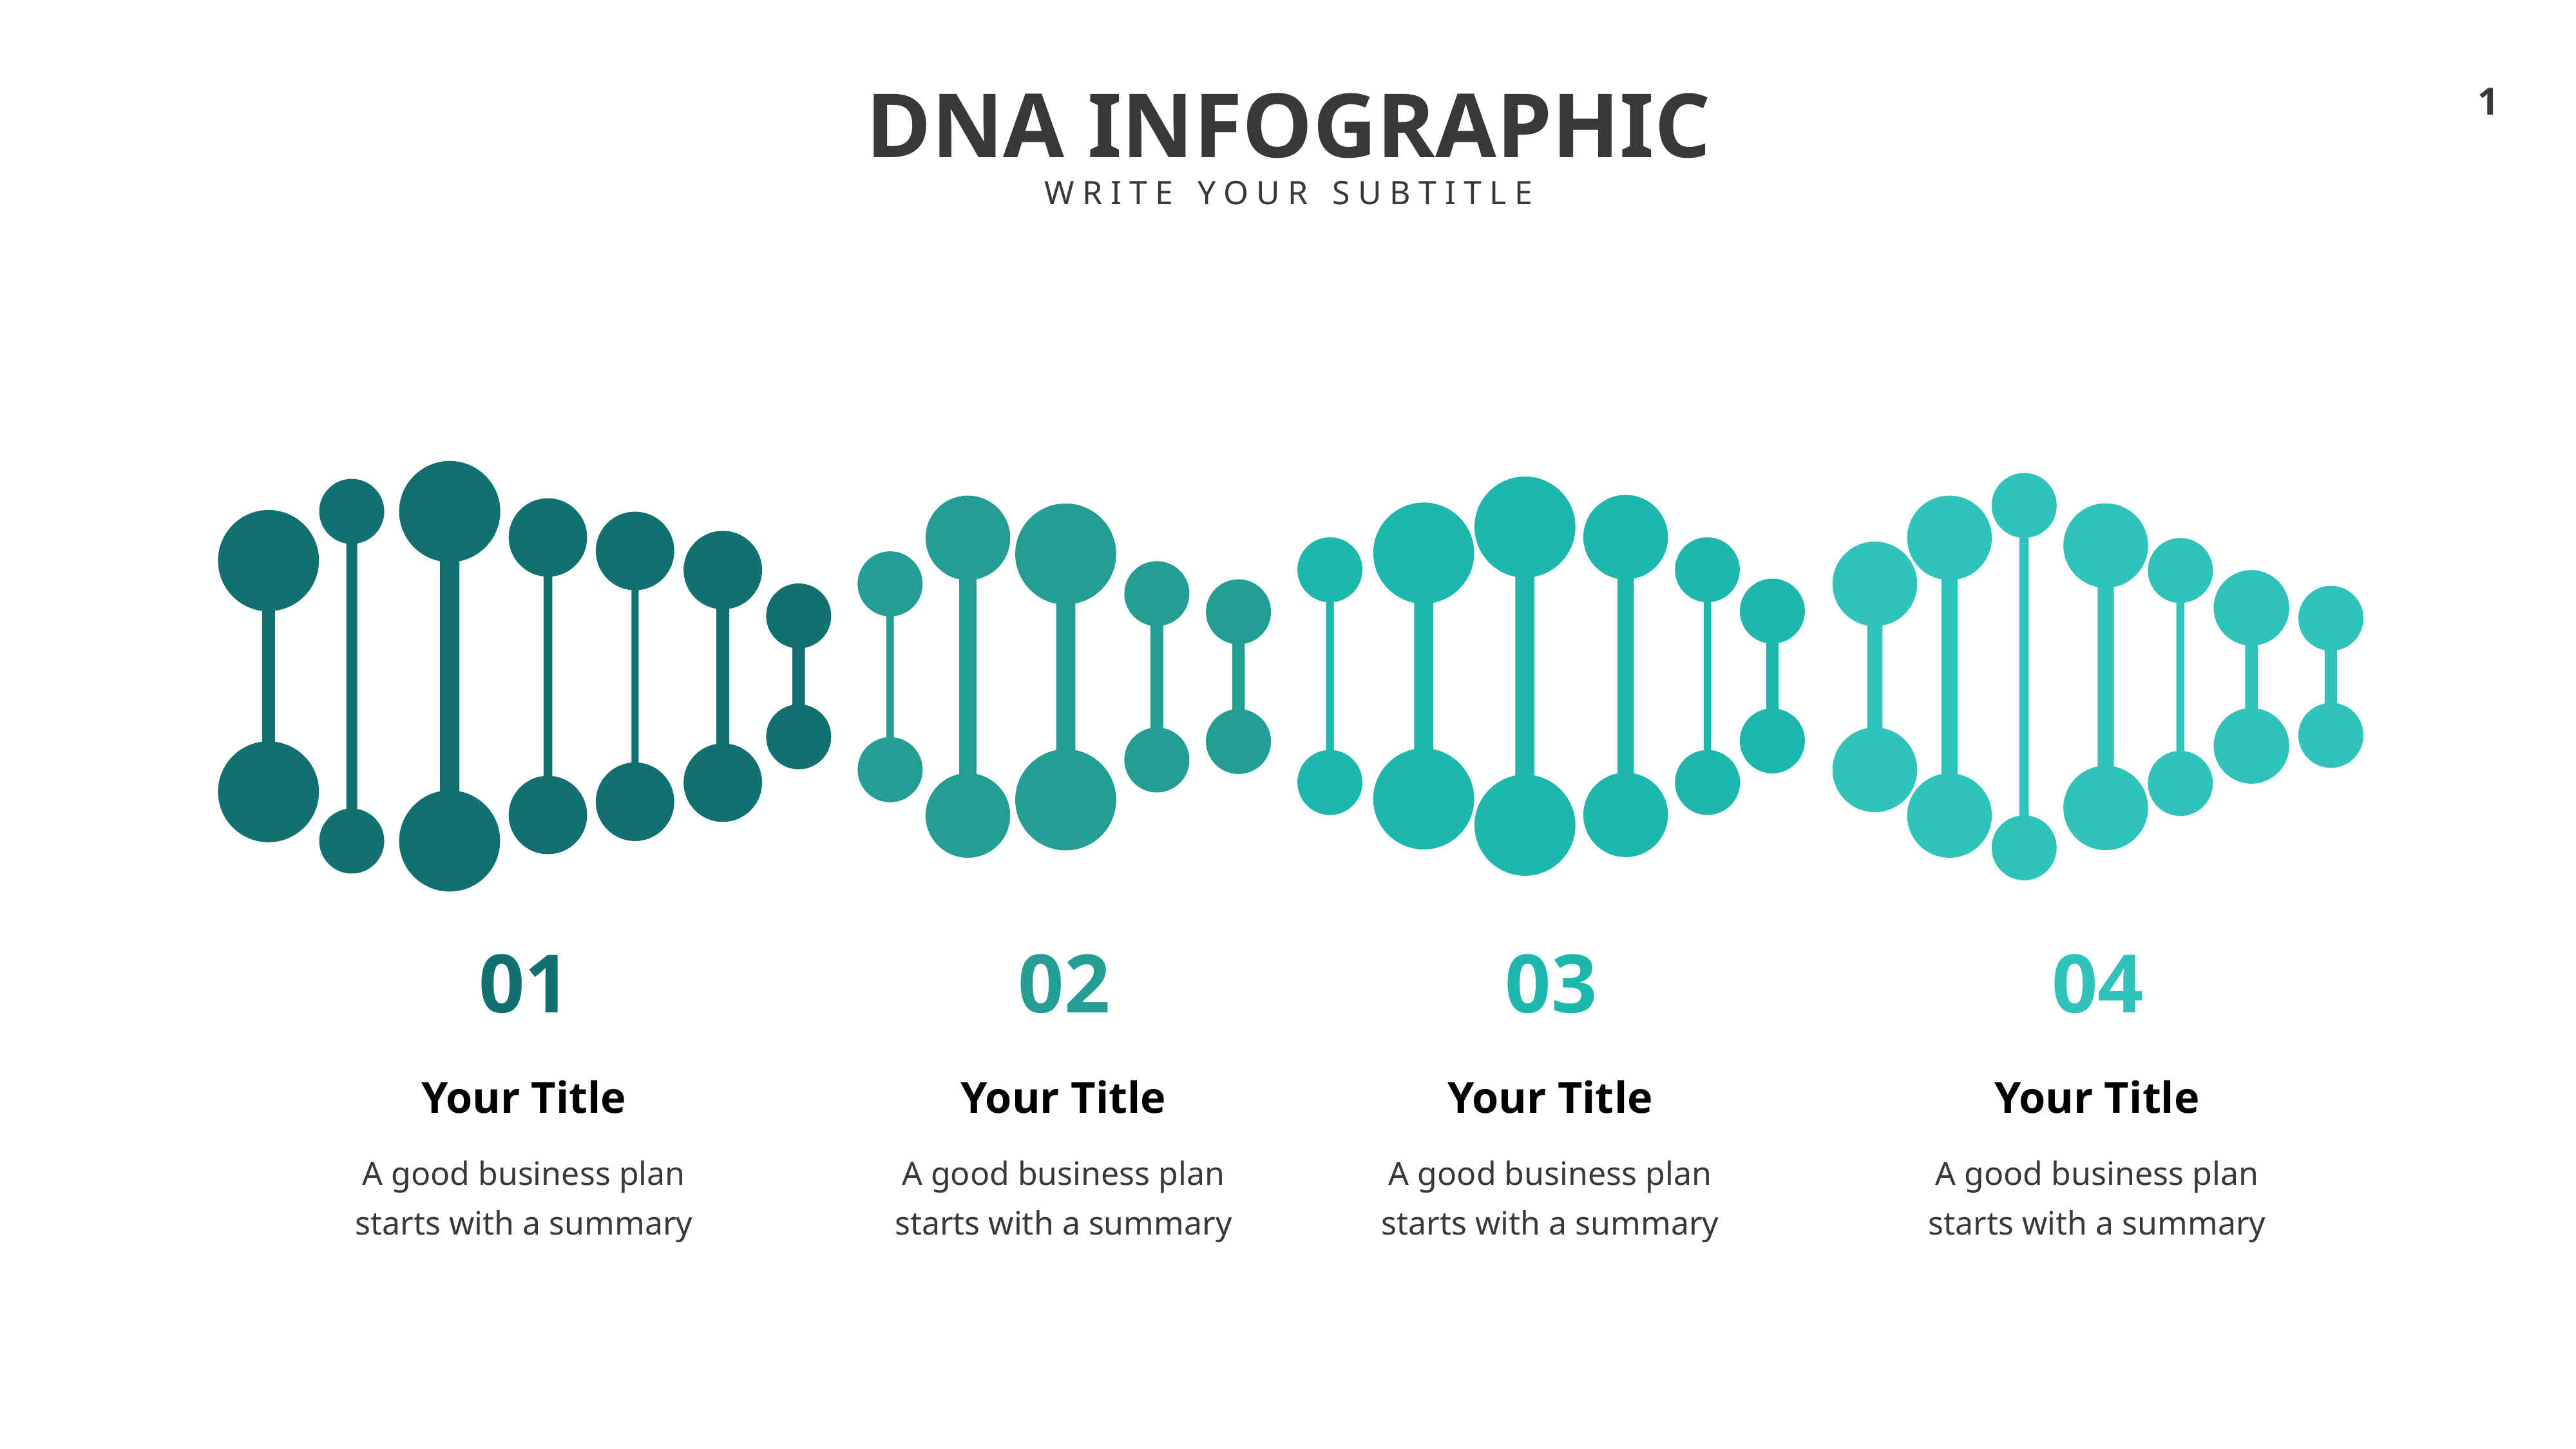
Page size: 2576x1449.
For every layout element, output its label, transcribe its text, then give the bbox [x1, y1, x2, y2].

text_box [1832, 542, 1918, 813]
text_box [2298, 585, 2364, 768]
text_box [1739, 578, 1805, 773]
text_box 01 [469, 927, 580, 1034]
text_box [1206, 579, 1272, 774]
text_box [1474, 476, 1576, 876]
text_box [508, 498, 587, 855]
text_box [766, 583, 832, 770]
text_box DNA INFOGRAPHIC [856, 64, 1721, 180]
text_box [218, 509, 320, 842]
text_box Your Title [412, 1065, 636, 1126]
text_box Your Title [1985, 1065, 2209, 1126]
text_box [1583, 495, 1668, 857]
text_box [2063, 503, 2148, 851]
text_box Your Title [1438, 1065, 1663, 1126]
text_box [1675, 537, 1741, 815]
text_box [1015, 503, 1116, 851]
text_box [683, 531, 763, 822]
text_box 04 [2042, 927, 2154, 1034]
text_box A good business plan starts with a summary [310, 1130, 738, 1253]
text_box [1907, 495, 1992, 858]
text_box A good business plan starts with a summary [1883, 1130, 2311, 1253]
text_box [595, 511, 674, 841]
text_box [857, 551, 923, 802]
text_box A good business plan starts with a summary [1336, 1130, 1764, 1253]
text_box [2148, 538, 2213, 817]
text_box [1124, 561, 1190, 793]
text_box 02 [1008, 927, 1120, 1034]
text_box A good business plan starts with a summary [849, 1130, 1278, 1253]
text_box [1991, 473, 2057, 880]
text_box Your Title [951, 1065, 1176, 1126]
text_box [2213, 570, 2289, 784]
text_box [1373, 502, 1474, 849]
text_box [399, 460, 501, 892]
text_box [319, 478, 385, 874]
text_box [925, 495, 1011, 858]
text_box 03 [1495, 927, 1607, 1034]
text_box WRITE YOUR SUBTITLE [1035, 167, 1543, 216]
text_box [1297, 537, 1363, 815]
